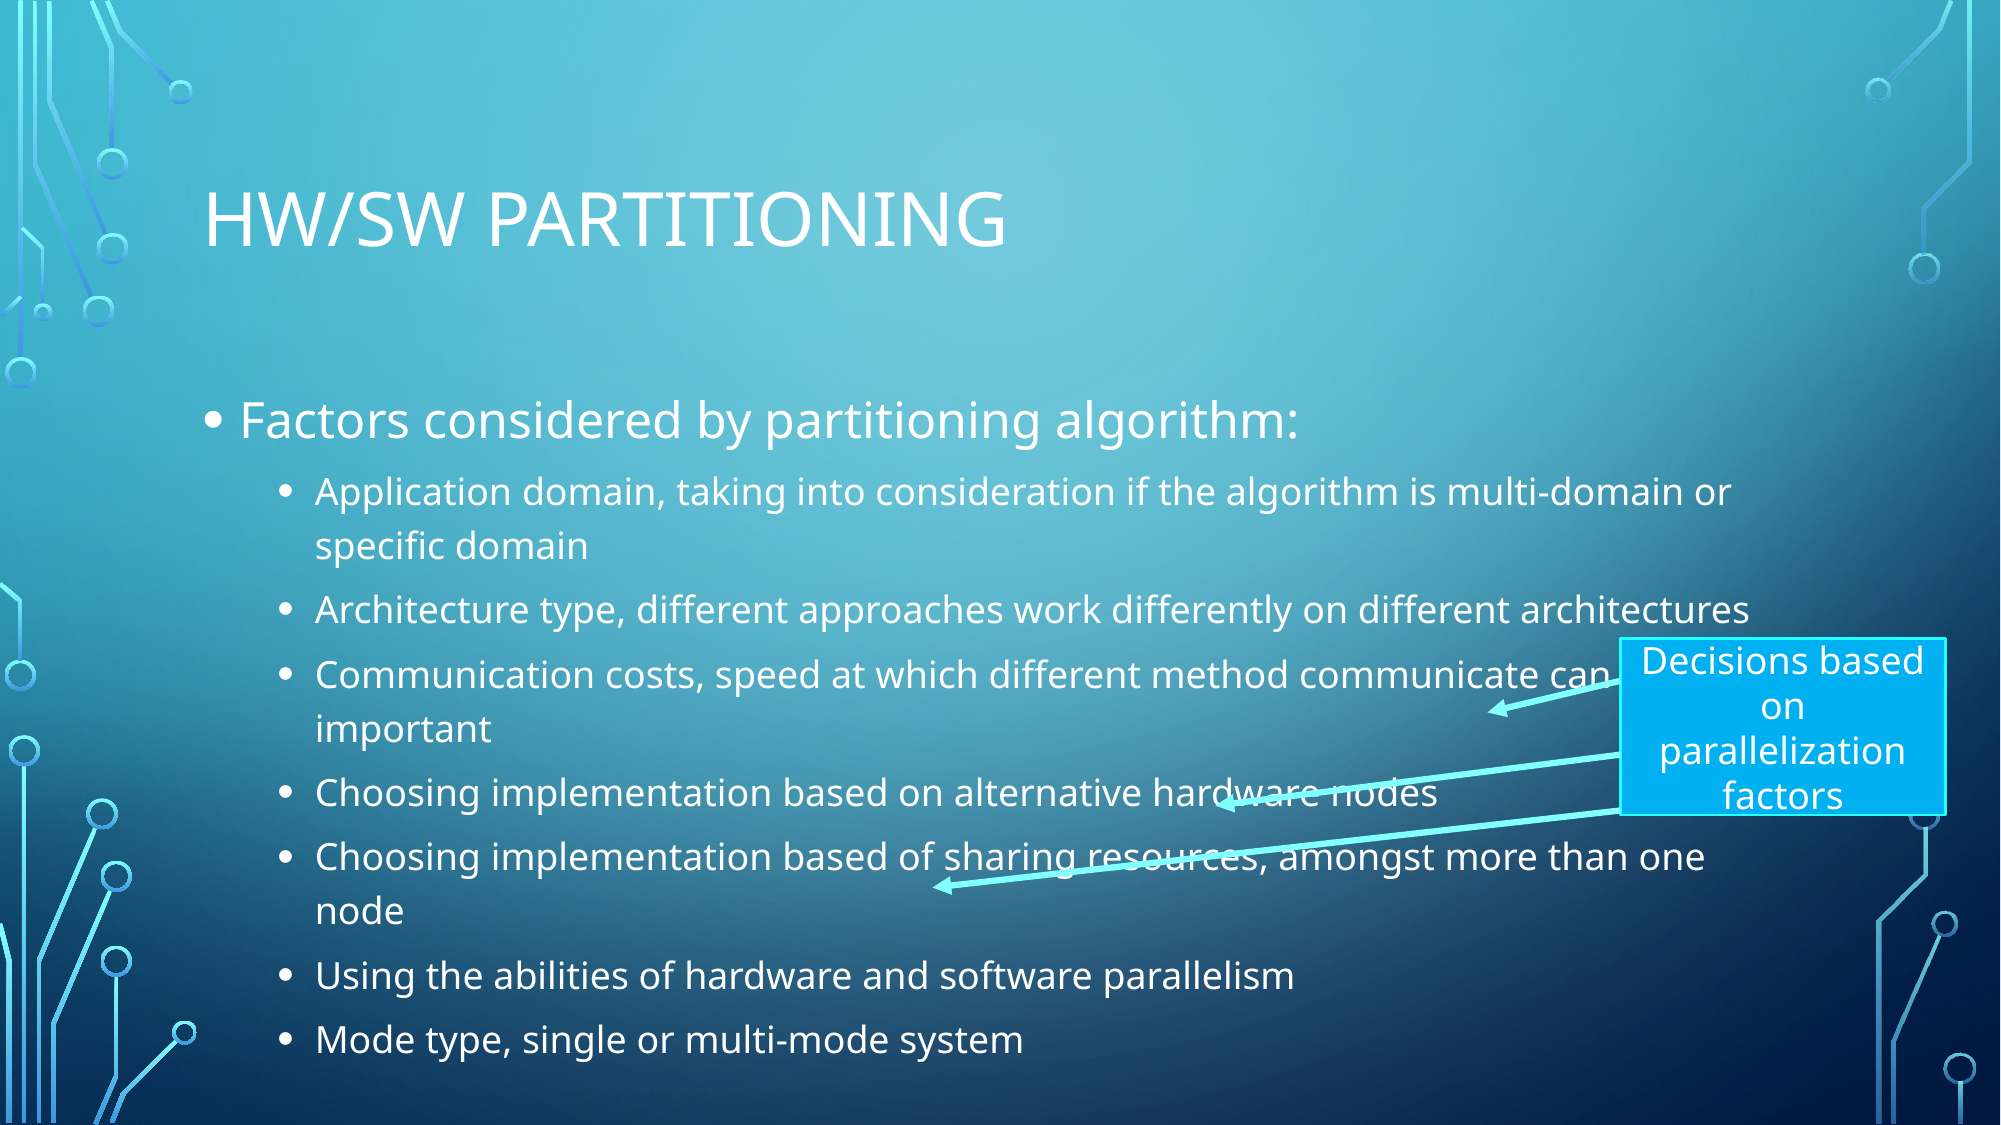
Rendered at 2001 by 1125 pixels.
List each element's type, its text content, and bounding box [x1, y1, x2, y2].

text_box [932, 810, 1621, 888]
title HW/SW partitioning [187, 101, 1813, 344]
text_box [1215, 754, 1621, 806]
list Factors considered by partitioning algorithm: Application domain, taking into consideration if the algorithm is multi-domain or specific domain Architecture type, different approaches work differently on different architectures Communication costs, speed at which different method communicate can be important Choosing implementation based on alternative hardware nodes Choosing implementation based of sharing resources, amongst more than one node Using the abilities of hardware and software parallelism Mode type, single or multi-mode system [187, 369, 1813, 950]
text_box Decisions based on parallelization factors [1619, 637, 1947, 816]
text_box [1487, 680, 1621, 713]
